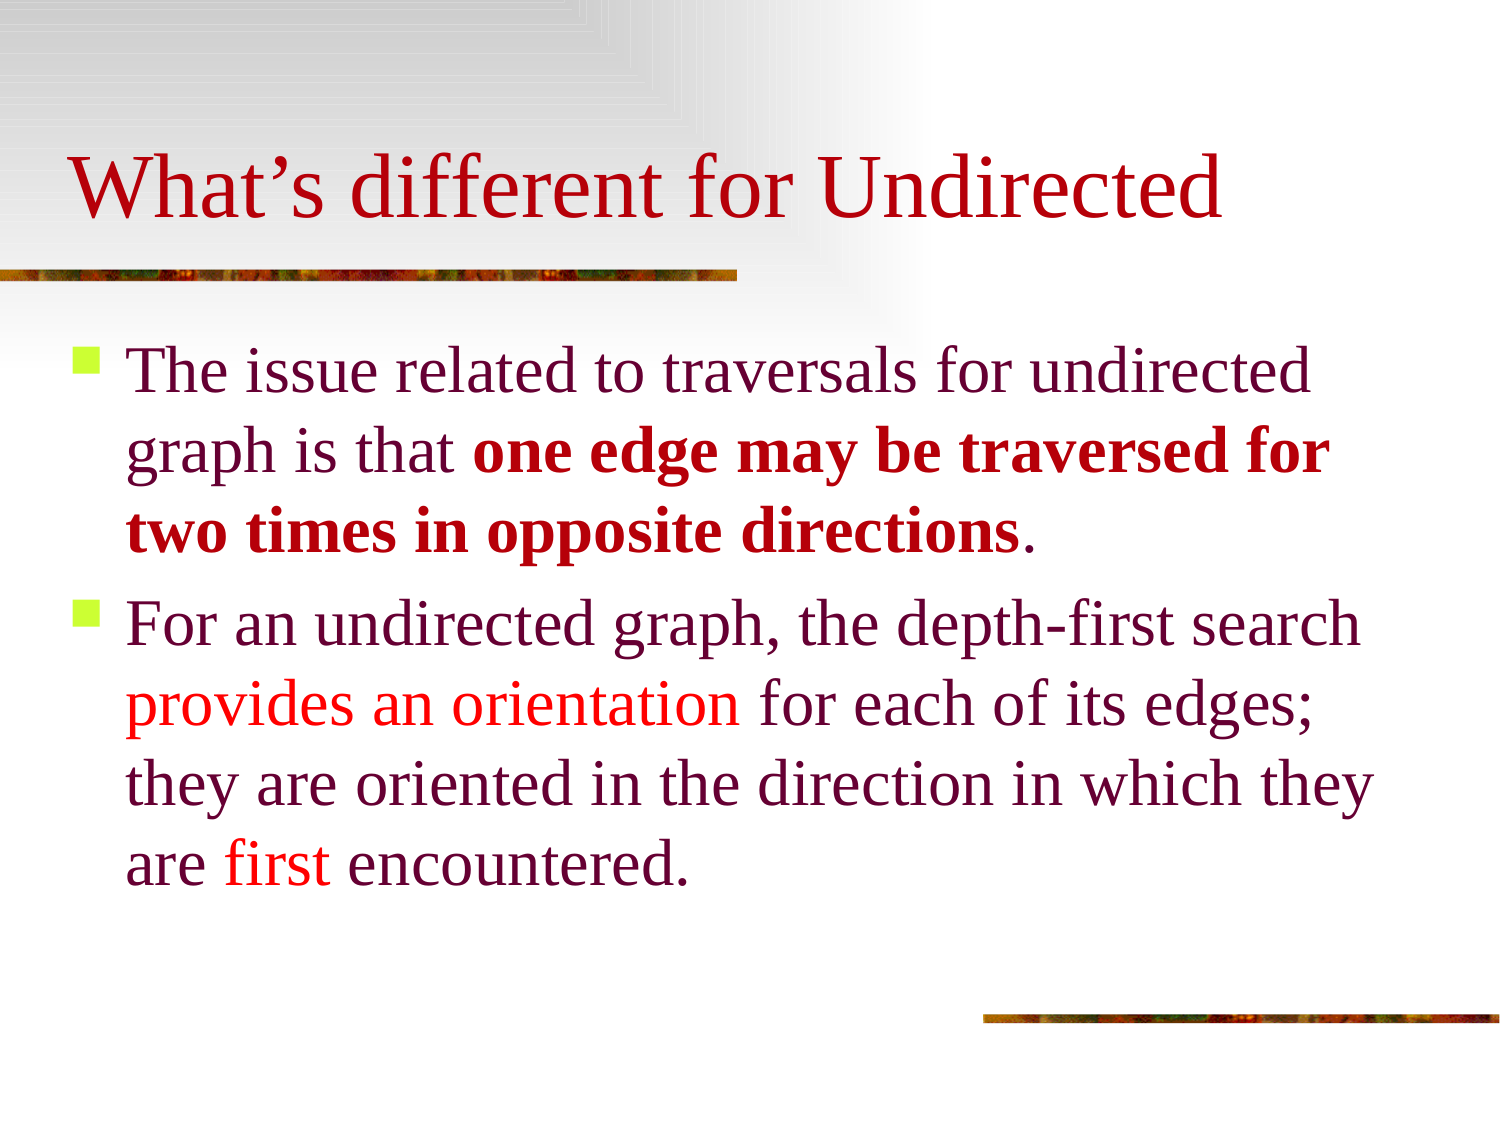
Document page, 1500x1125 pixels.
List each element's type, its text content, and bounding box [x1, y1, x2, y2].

list The issue related to traversals for undirected graph is that one edge may be traversed for two times in opposite directions. For an undirected graph, the depth-first search provides an orientation for each of its edges; they are oriented in the direction in which they are first encountered. [53, 318, 1401, 994]
picture [983, 1013, 1500, 1026]
picture [0, 268, 737, 285]
title What’s different for Undirected [52, 117, 1469, 244]
